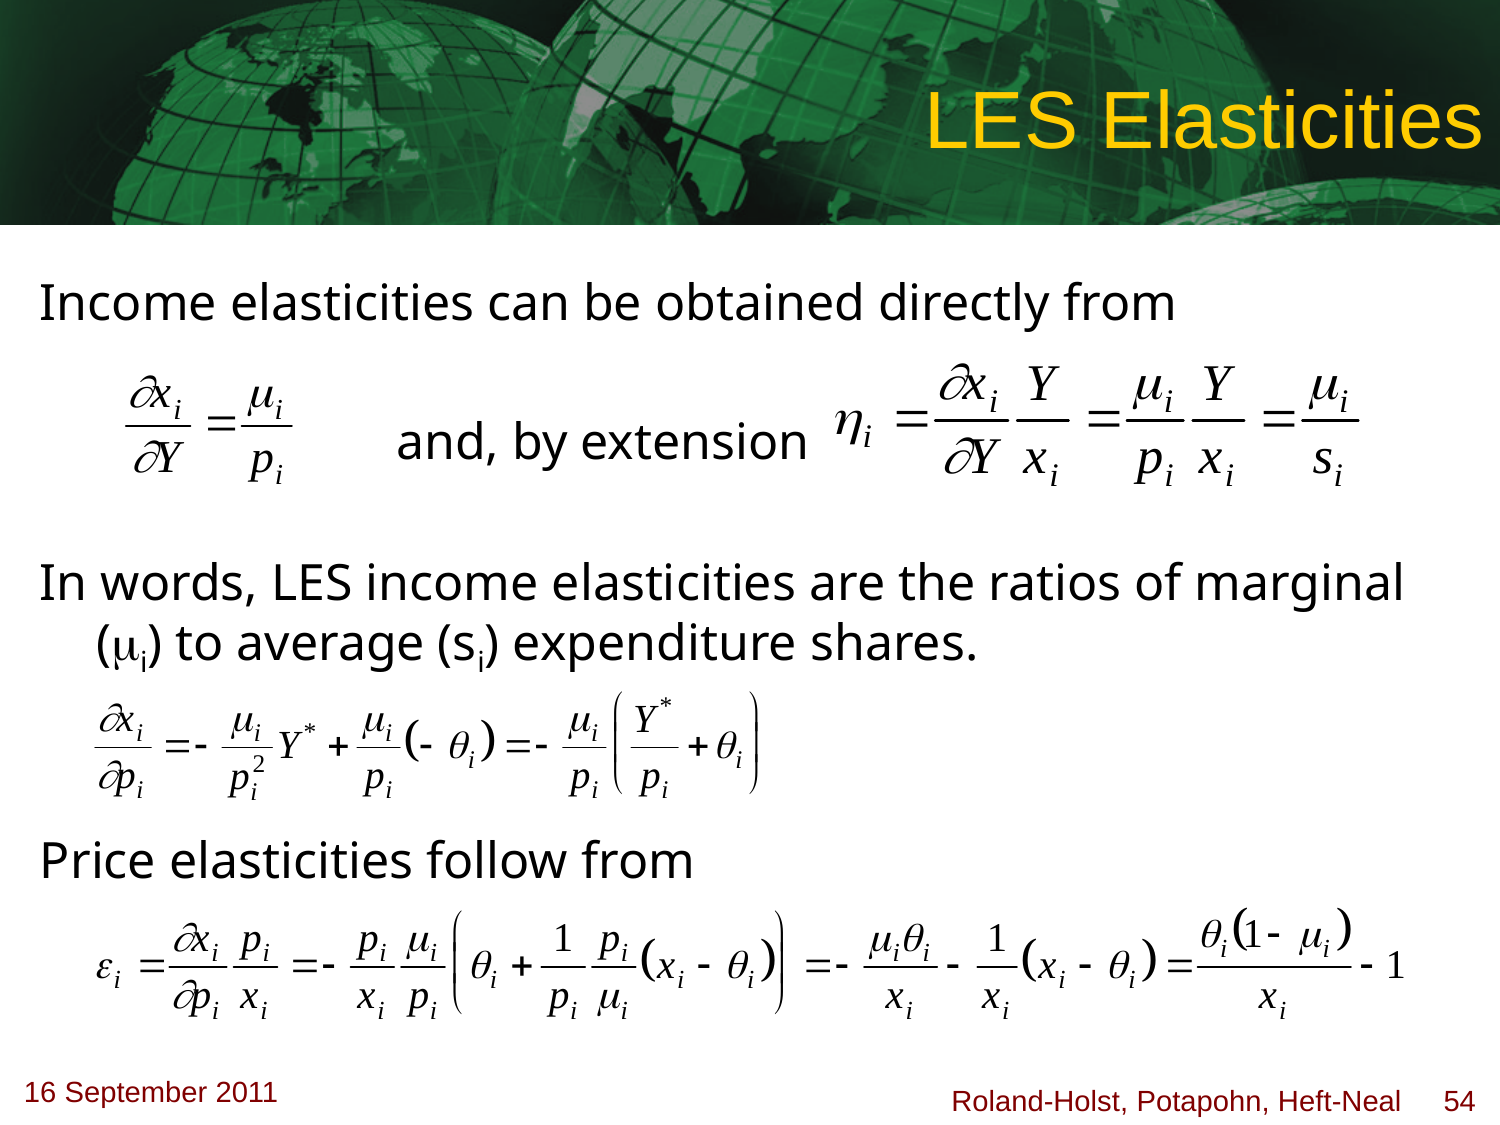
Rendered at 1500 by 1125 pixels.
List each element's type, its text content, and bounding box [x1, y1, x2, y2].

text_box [824, 349, 1370, 501]
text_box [87, 899, 1413, 1034]
picture [0, 0, 1500, 225]
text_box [116, 362, 301, 496]
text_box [87, 681, 776, 813]
list Income elasticities can be obtained directly from and, by extension In words, LES income elasticities are the ratios of marginal (i) to average (si) expenditure shares. Price elasticities follow from [24, 262, 1476, 1063]
title LES Elasticities [382, 22, 1500, 211]
